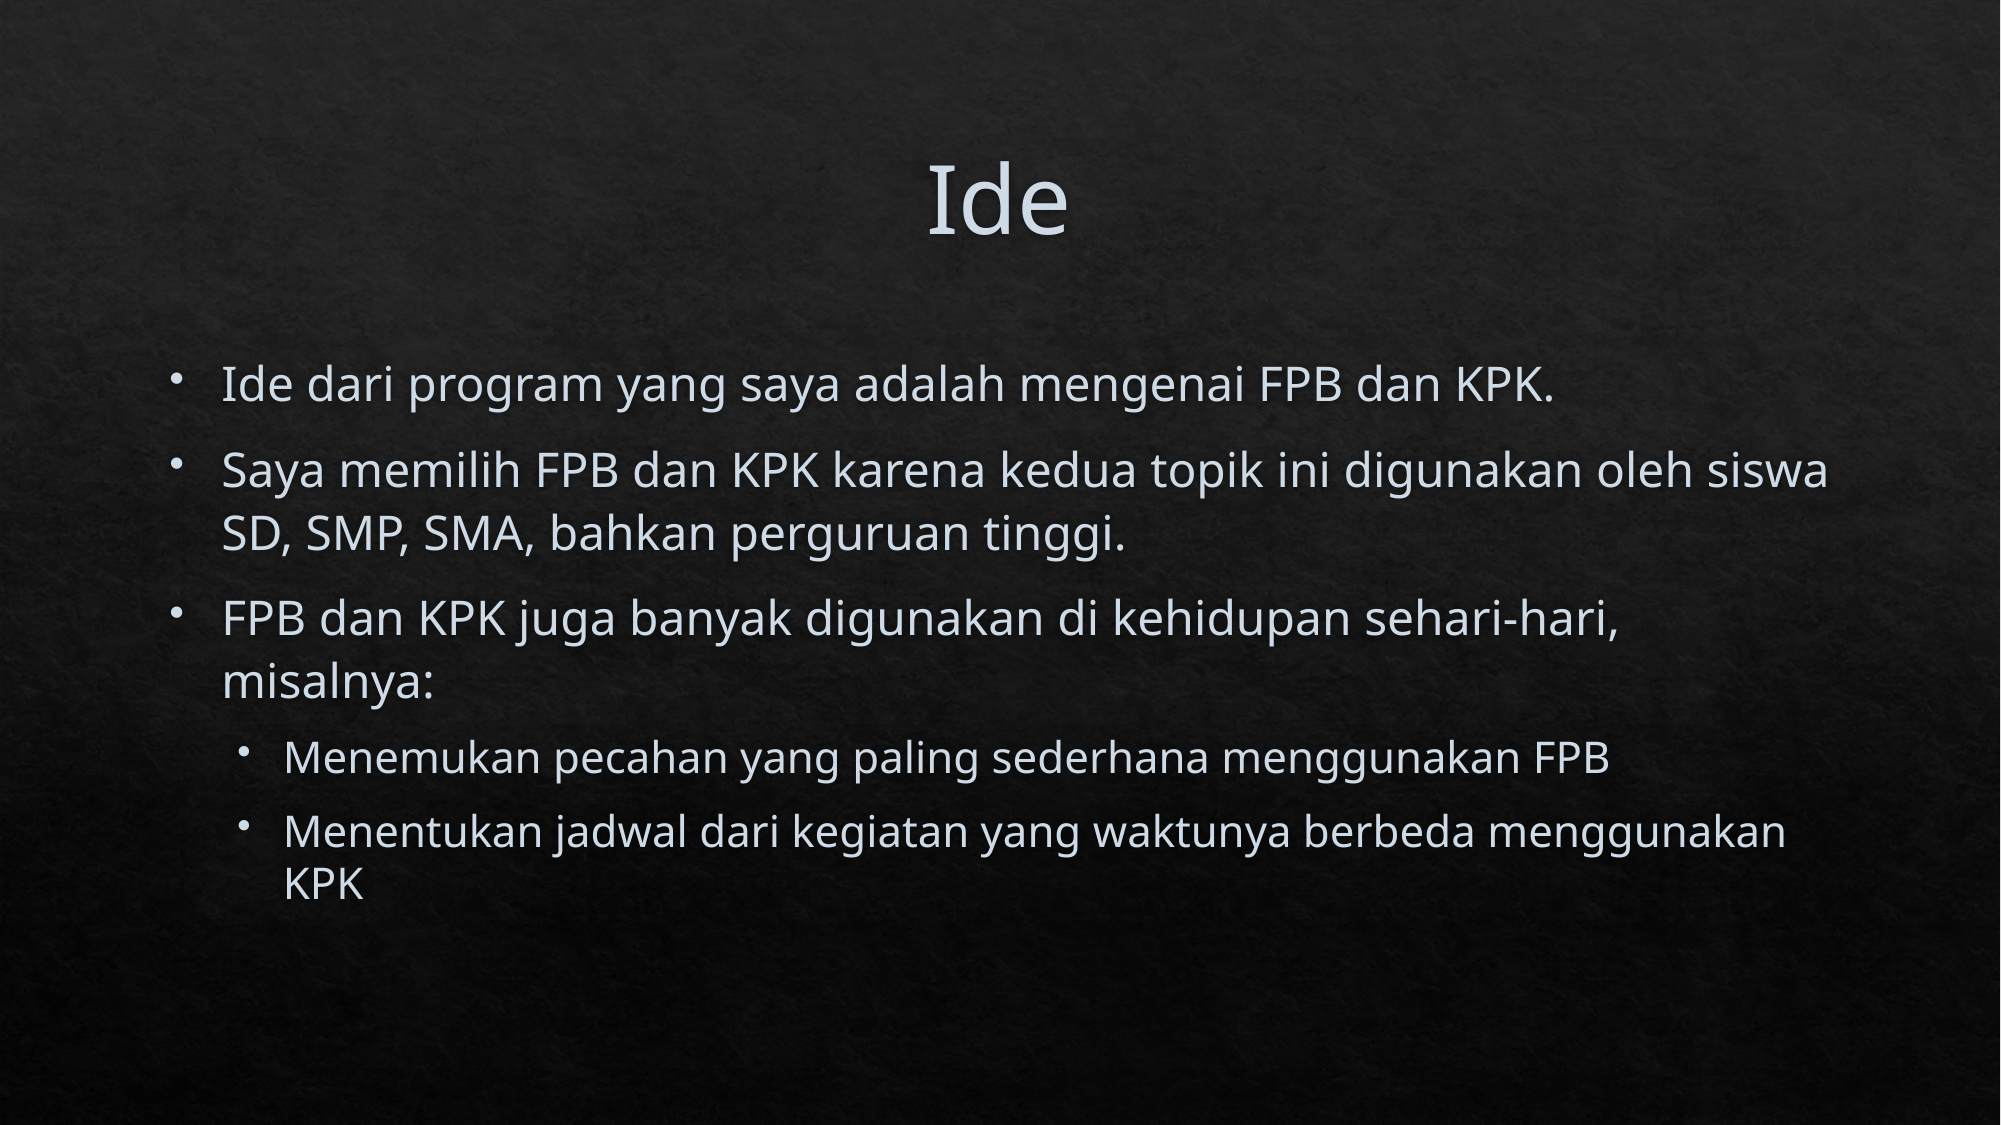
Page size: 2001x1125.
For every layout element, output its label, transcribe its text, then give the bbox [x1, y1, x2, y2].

list Ide dari program yang saya adalah mengenai FPB dan KPK. Saya memilih FPB dan KPK karena kedua topik ini digunakan oleh siswa SD, SMP, SMA, bahkan perguruan tinggi. FPB dan KPK juga banyak digunakan di kehidupan sehari-hari, misalnya: Menemukan pecahan yang paling sederhana menggunakan FPB Menentukan jadwal dari kegiatan yang waktunya berbeda menggunakan KPK [149, 340, 1849, 950]
title Ide [149, 99, 1849, 307]
